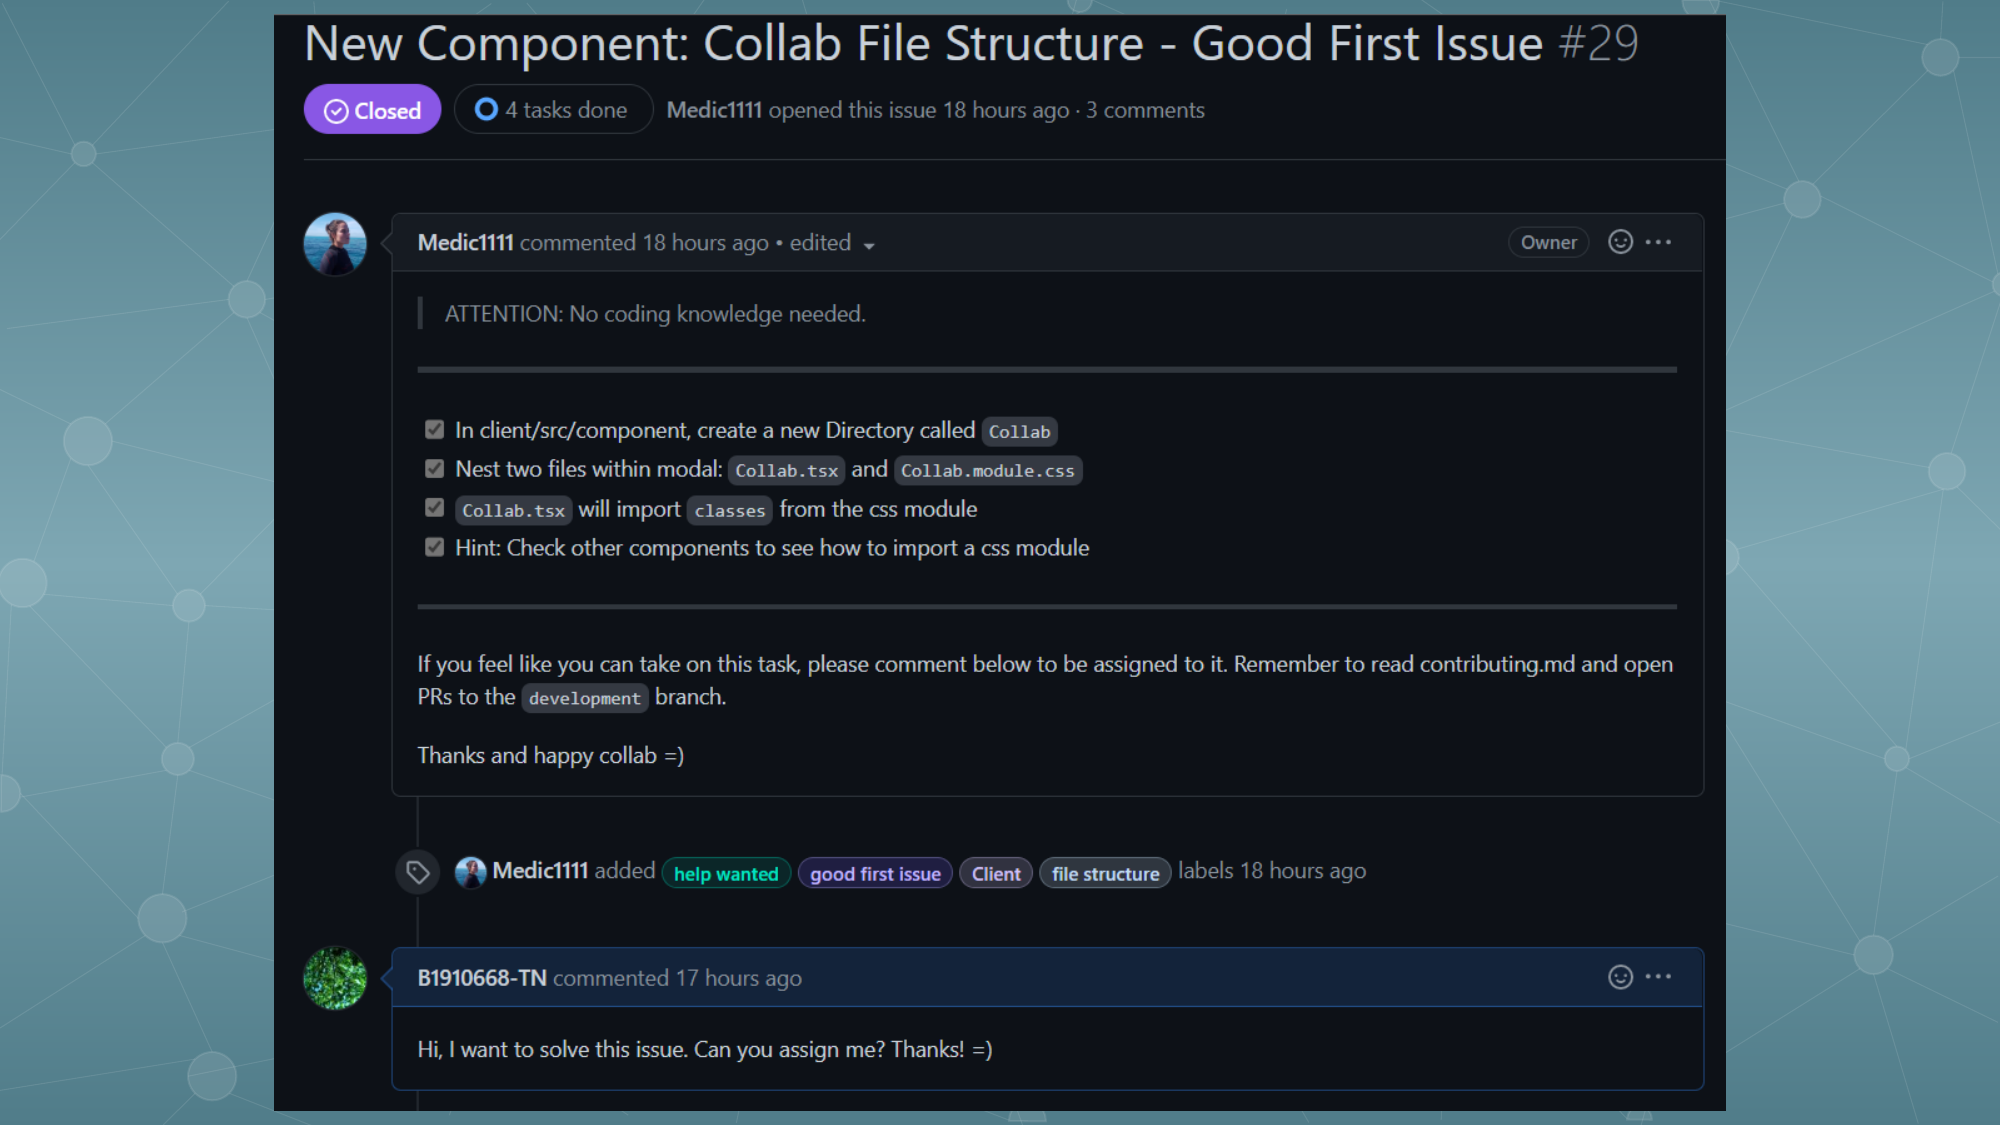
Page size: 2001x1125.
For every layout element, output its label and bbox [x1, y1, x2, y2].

picture [274, 14, 1726, 1111]
